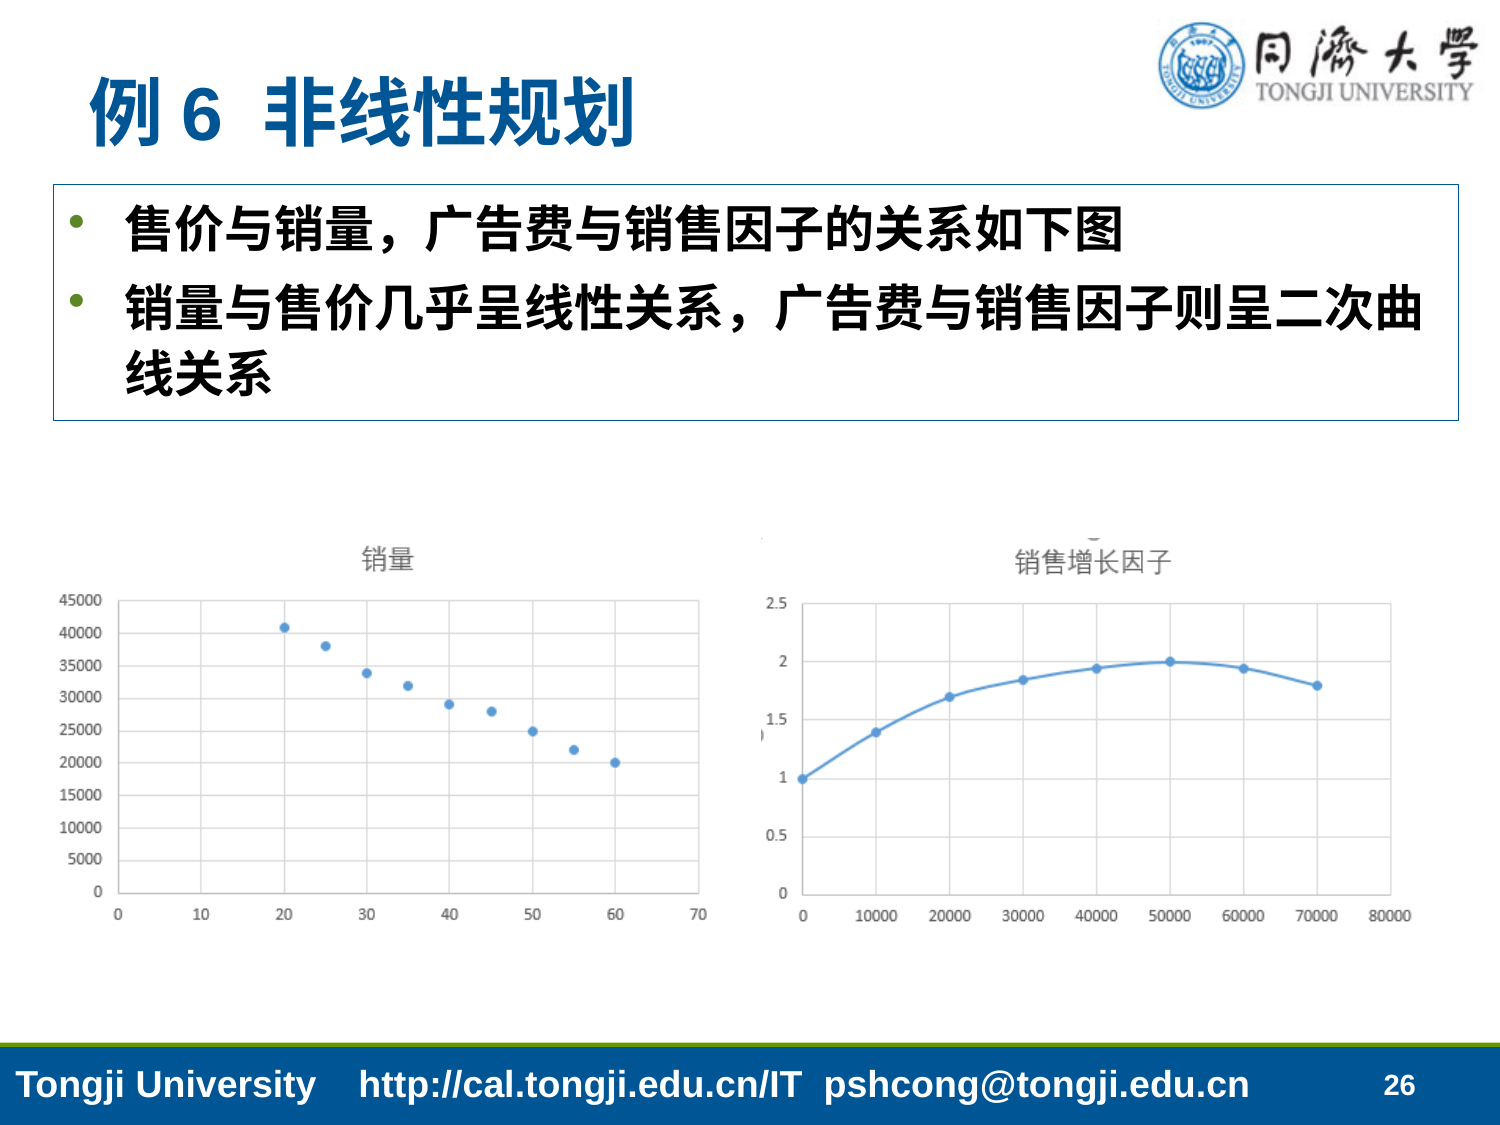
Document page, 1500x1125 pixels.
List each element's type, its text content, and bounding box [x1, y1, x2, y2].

picture [1145, 19, 1495, 113]
picture [761, 538, 1420, 930]
list 售价与销量，广告费与销售因子的关系如下图 销量与售价几乎呈线性关系，广告费与销售因子则呈二次曲线关系 [53, 184, 1459, 421]
title 例6 非线性规划 [73, 22, 1432, 166]
picture [50, 539, 722, 930]
